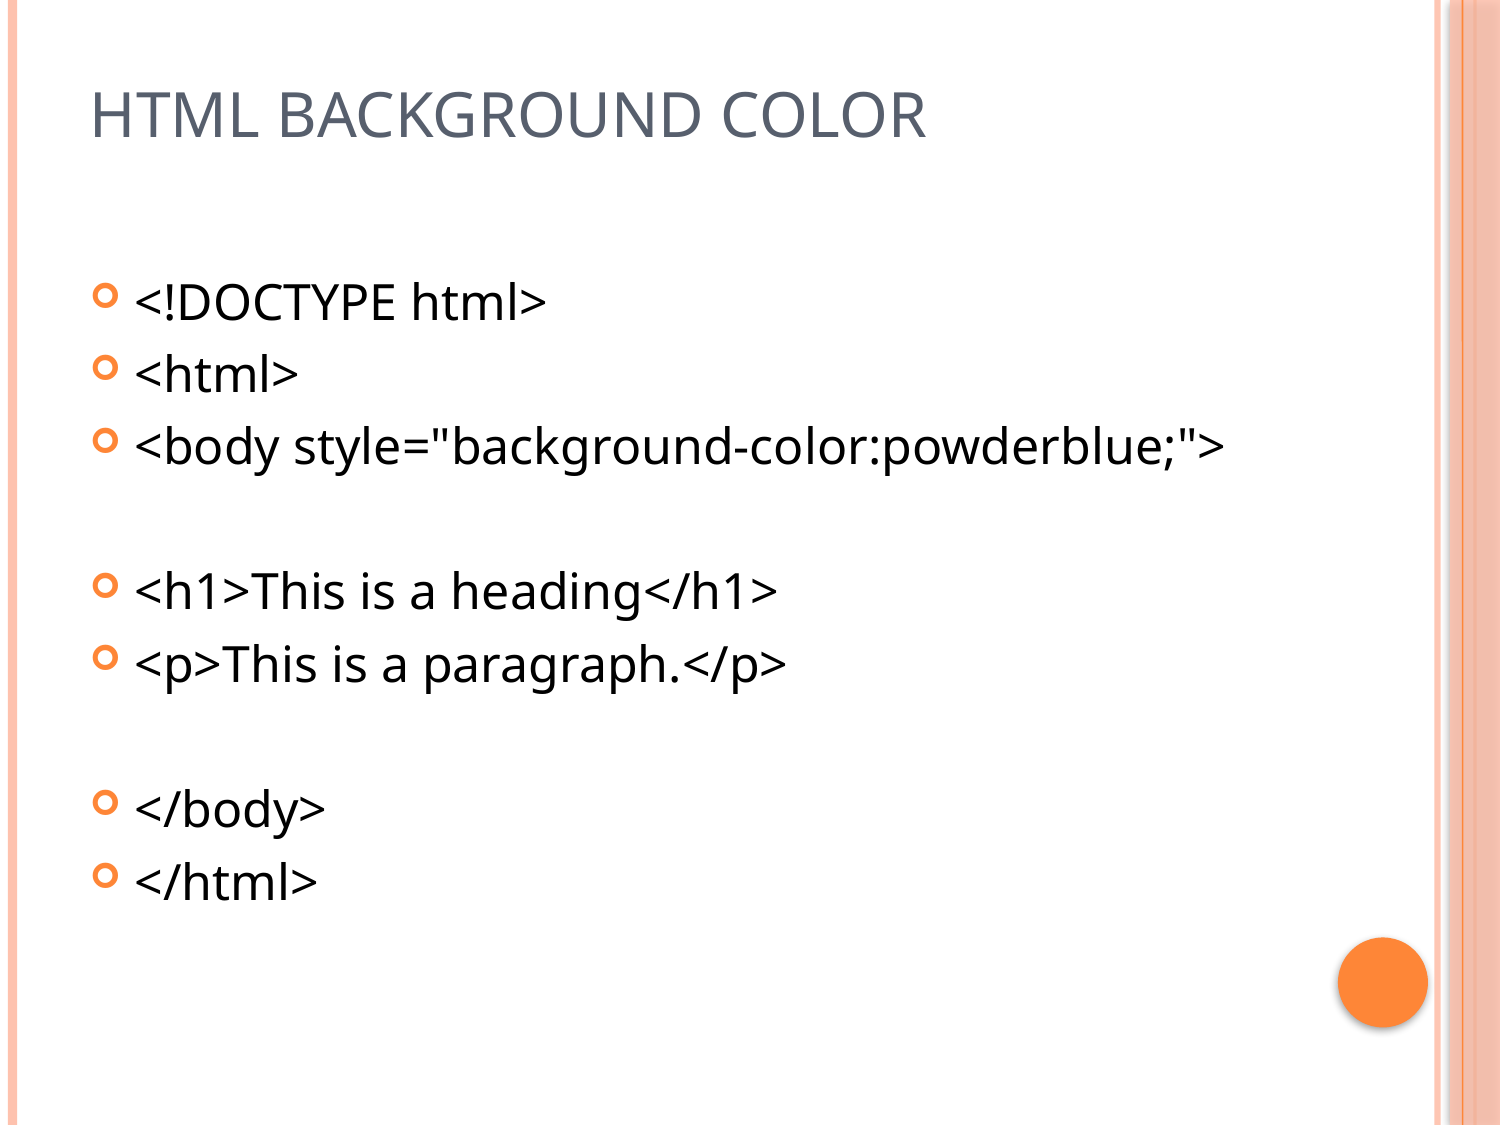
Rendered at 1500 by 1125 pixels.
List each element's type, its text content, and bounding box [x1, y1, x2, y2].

list <!DOCTYPE html> <html> <body style="background-color:powderblue;"> <h1>This is a heading</h1> <p>This is a paragraph.</p> </body> </html> [75, 262, 1300, 1062]
title HTML Background Color [75, 45, 1300, 233]
